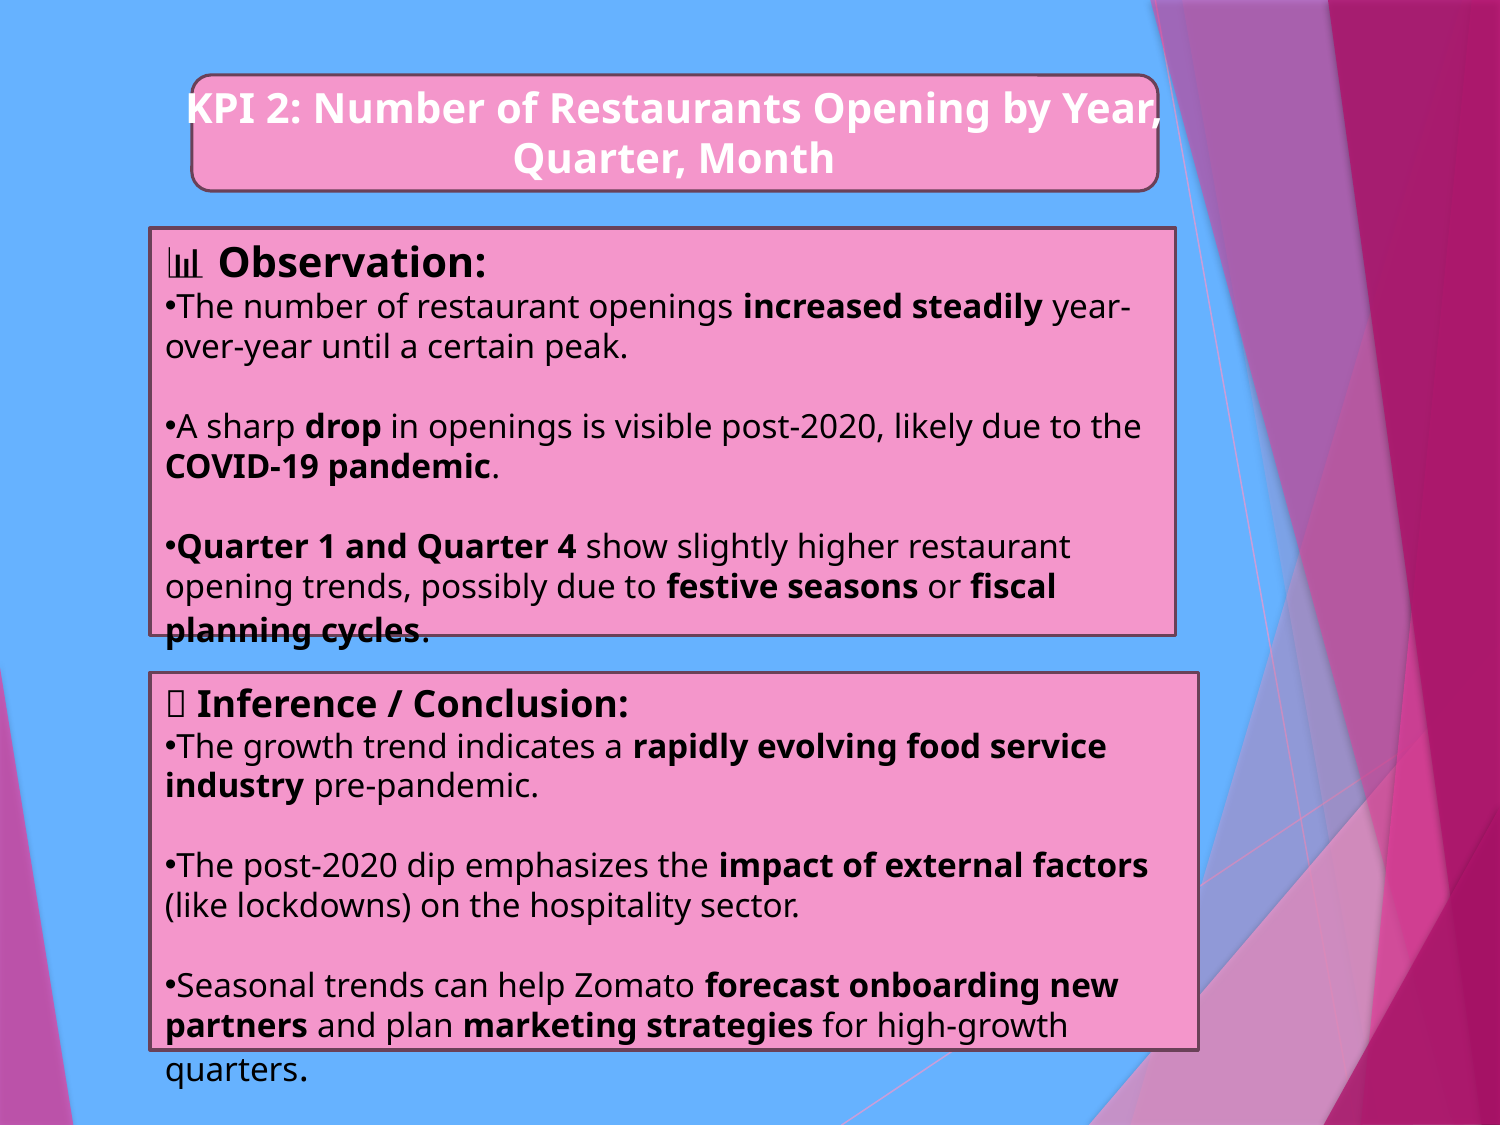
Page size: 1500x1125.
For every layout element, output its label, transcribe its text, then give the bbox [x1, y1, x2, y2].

text_box KPI 2: Number of Restaurants Opening by Year, Quarter, Month [150, 74, 1199, 190]
text_box 🧠 Inference / Conclusion: The growth trend indicates a rapidly evolving food service industry pre-pandemic. The post-2020 dip emphasizes the impact of external factors (like lockdowns) on the hospitality sector. Seasonal trends can help Zomato forecast onboarding new partners and plan marketing strategies for high-growth quarters. [150, 672, 1199, 1125]
text_box 📊 Observation: The number of restaurant openings increased steadily year-over-year until a certain peak. A sharp drop in openings is visible post-2020, likely due to the COVID-19 pandemic. Quarter 1 and Quarter 4 show slightly higher restaurant opening trends, possibly due to festive seasons or fiscal planning cycles. [150, 228, 1199, 672]
